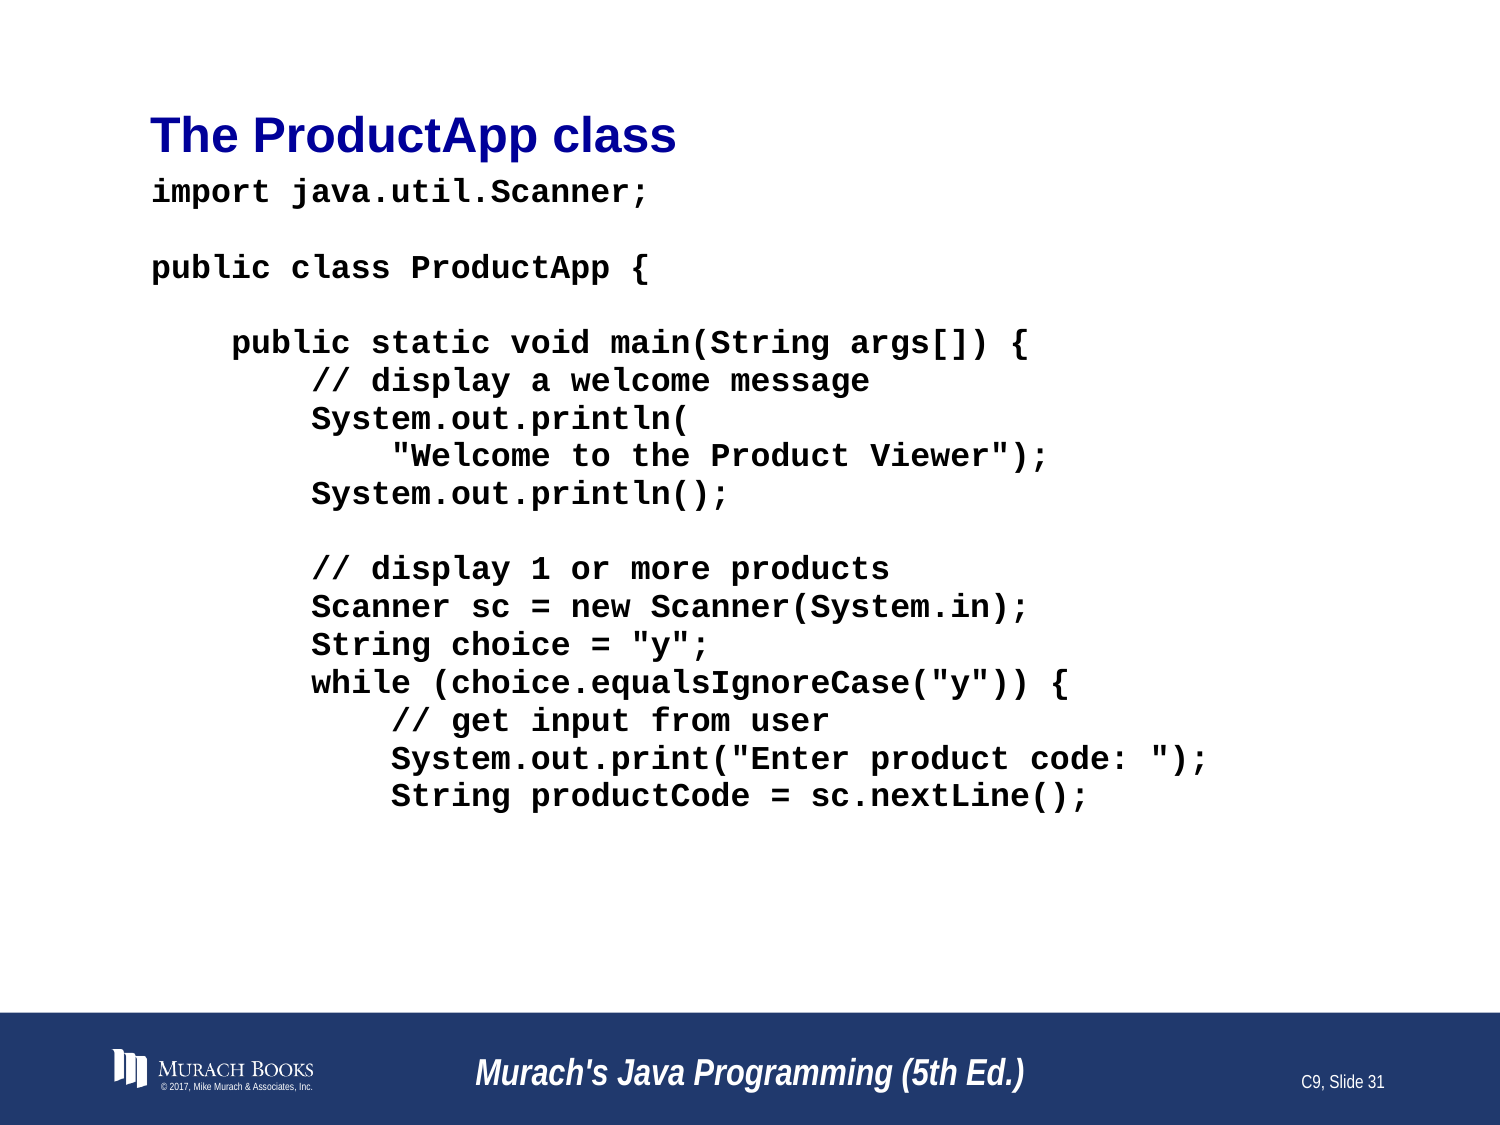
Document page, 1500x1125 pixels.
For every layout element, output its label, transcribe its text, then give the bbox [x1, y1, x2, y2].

title The ProductApp class [150, 102, 1350, 164]
slide_number Murach's Java Programming (5th Ed.) [463, 1025, 1050, 1100]
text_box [150, 174, 1350, 874]
footer © 2017, Mike Murach & Associates, Inc. [12, 1025, 463, 1100]
slide_number C9, Slide 31 [1087, 1025, 1400, 1100]
